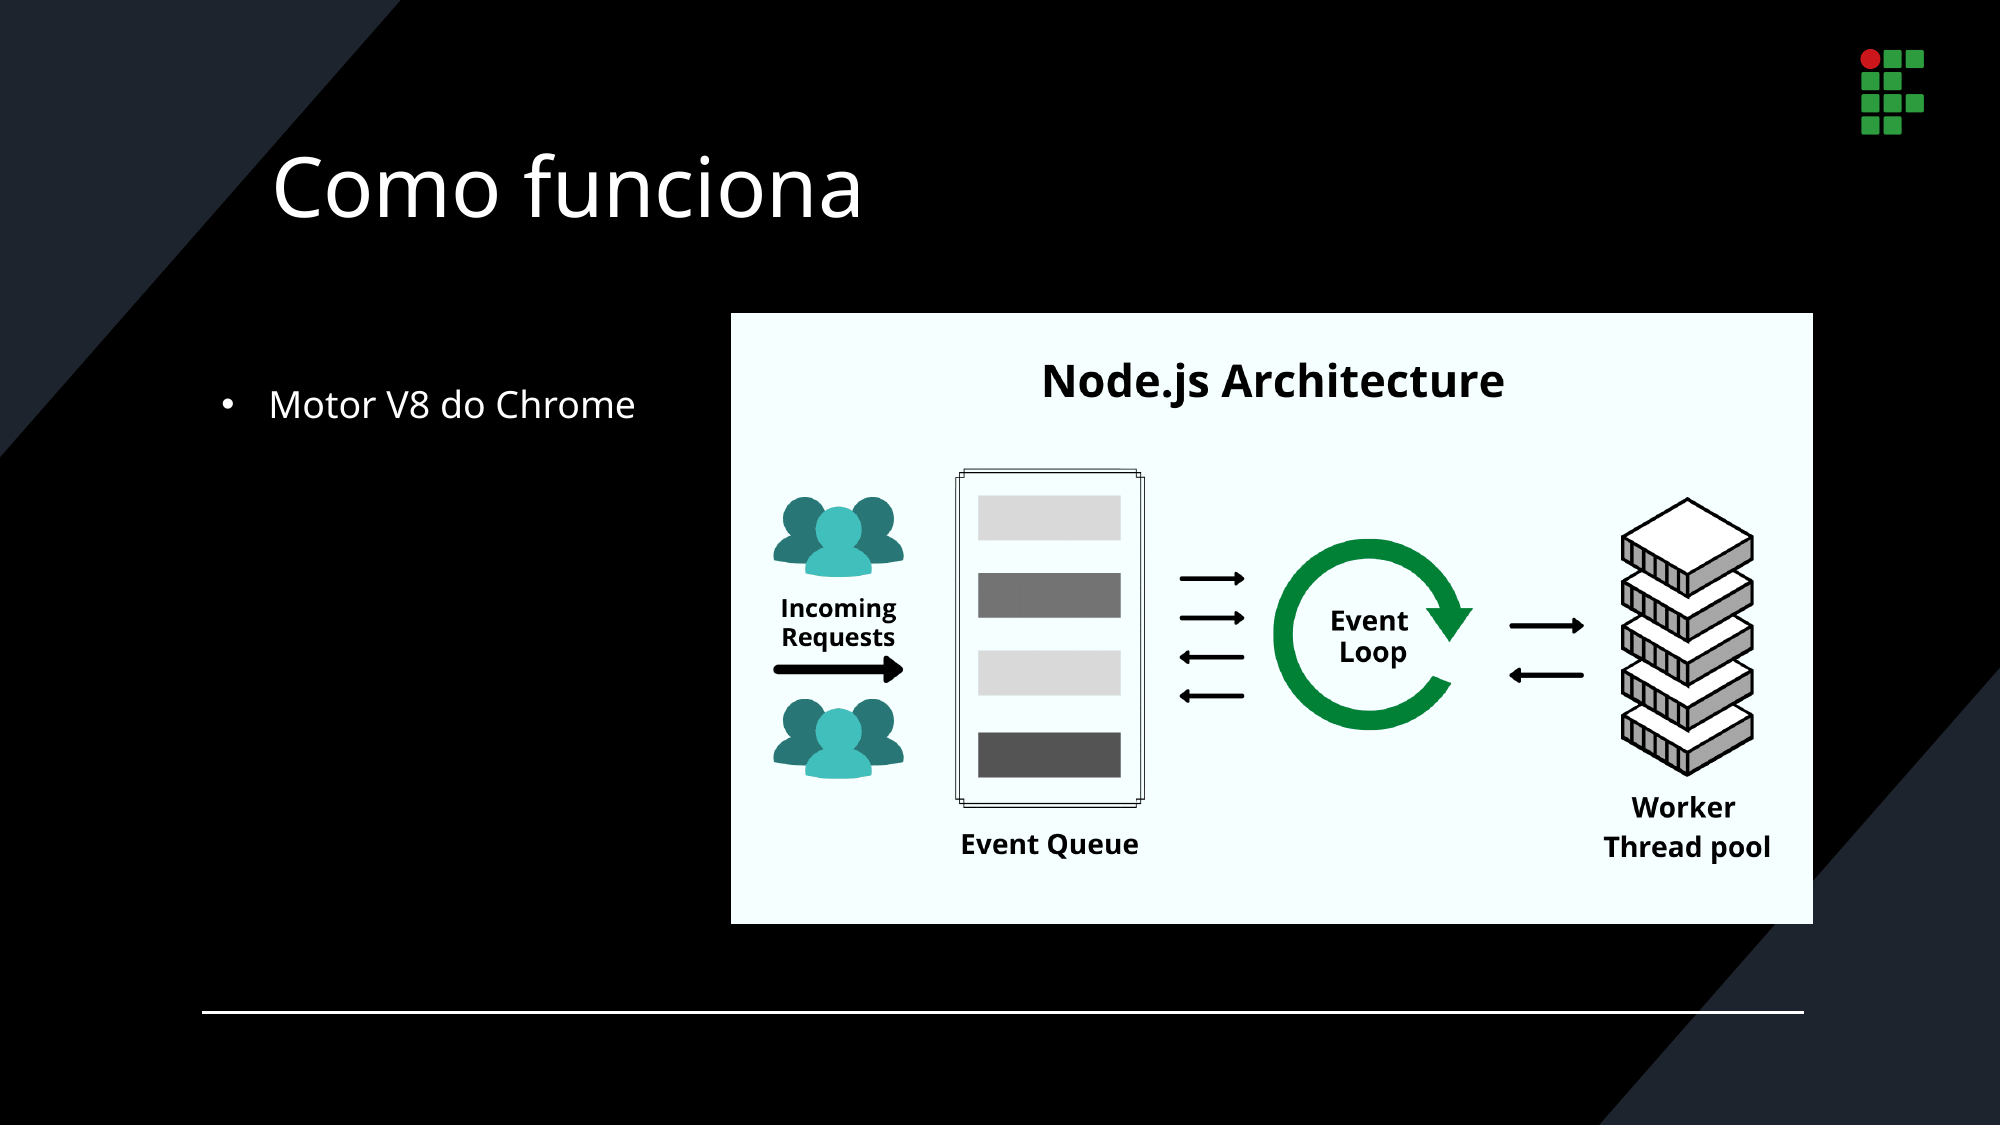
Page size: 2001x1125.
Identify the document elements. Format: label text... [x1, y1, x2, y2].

picture [731, 313, 1813, 924]
picture [1795, 46, 1990, 214]
title Como funciona [256, 72, 1882, 296]
text_box Motor V8 do Chrome [206, 373, 657, 479]
